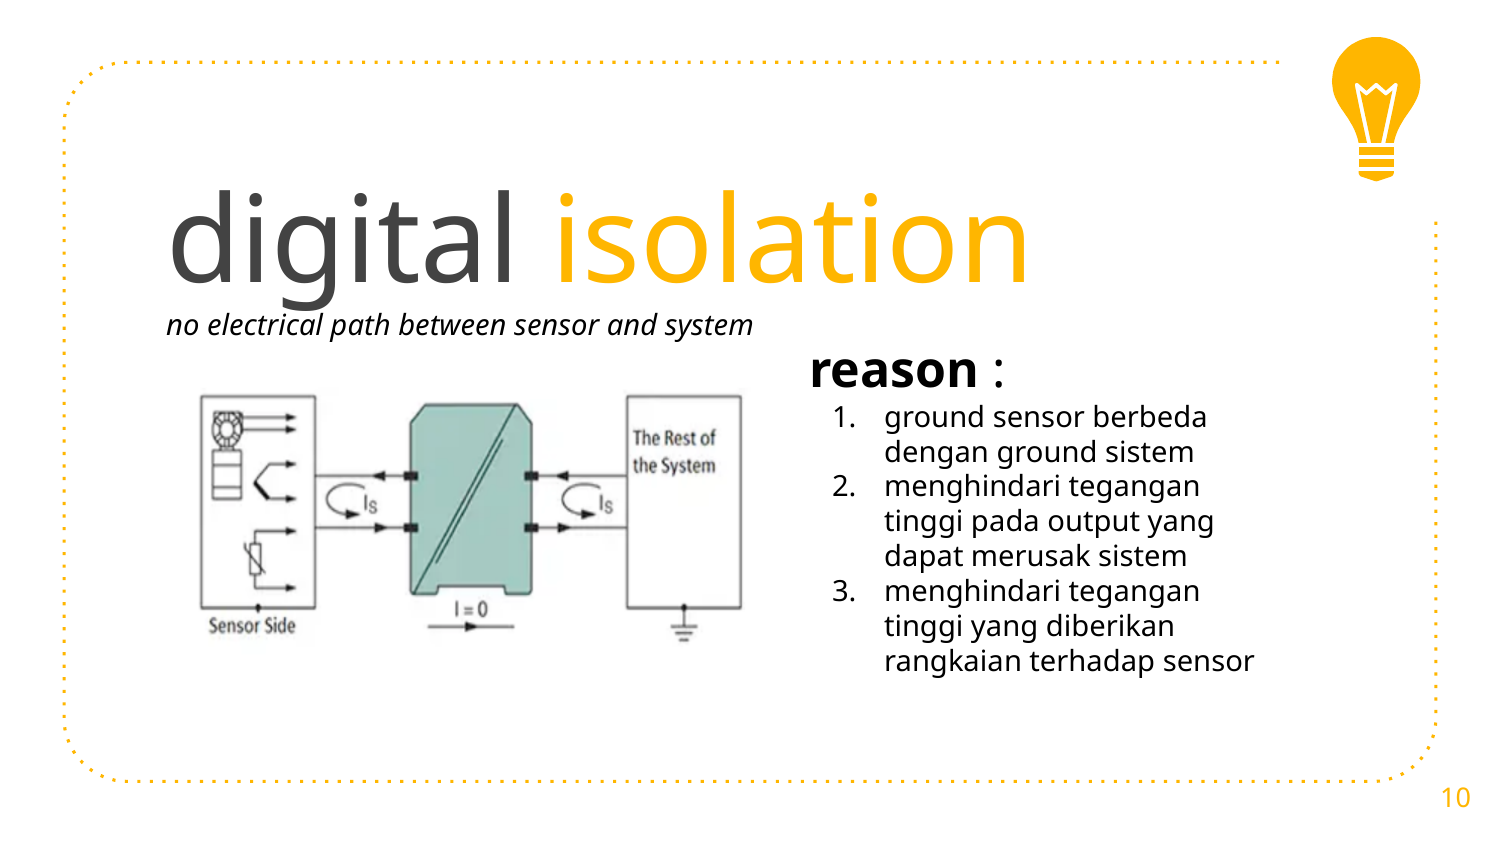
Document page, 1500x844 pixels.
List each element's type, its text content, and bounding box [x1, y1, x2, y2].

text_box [1331, 36, 1421, 182]
title digital isolation no electrical path between sensor and system [151, 146, 1278, 287]
text_box reason : ground sensor berbeda dengan ground sistem menghindari tegangan tinggi pada output yang dapat merusak sistem menghindari tegangan tinggi yang diberikan rangkaian terhadap sensor [794, 322, 1278, 738]
slide_number 10 [1411, 753, 1500, 844]
picture [171, 365, 756, 686]
